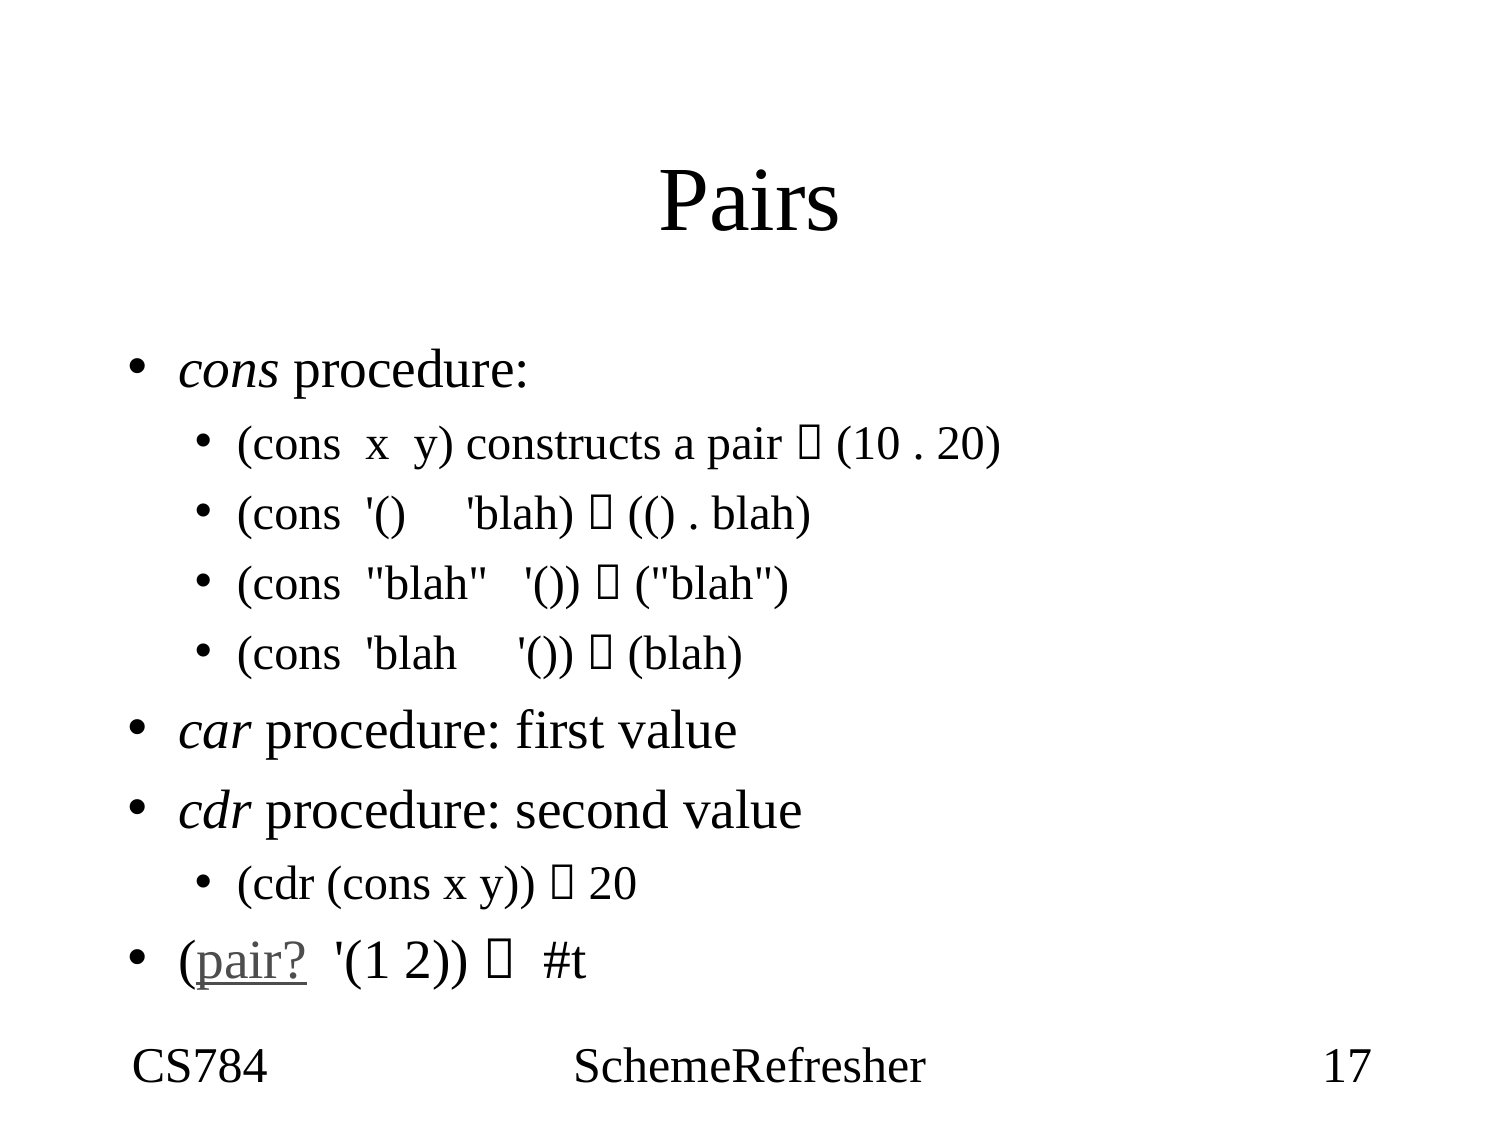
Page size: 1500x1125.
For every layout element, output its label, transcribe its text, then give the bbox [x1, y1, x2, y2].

footer SchemeRefresher [512, 1024, 988, 1101]
slide_number CS784 [112, 994, 288, 1125]
list cons procedure: (cons x y) constructs a pair  (10 . 20) (cons '() 'blah)  (() . blah) (cons "blah" '())  ("blah") (cons 'blah '())  (blah) car procedure: first value cdr procedure: second value (cdr (cons x y))  20 (pair? '(1 2))  #t [112, 324, 1388, 1000]
slide_number 17 [1074, 1024, 1388, 1101]
title Pairs [112, 99, 1388, 288]
